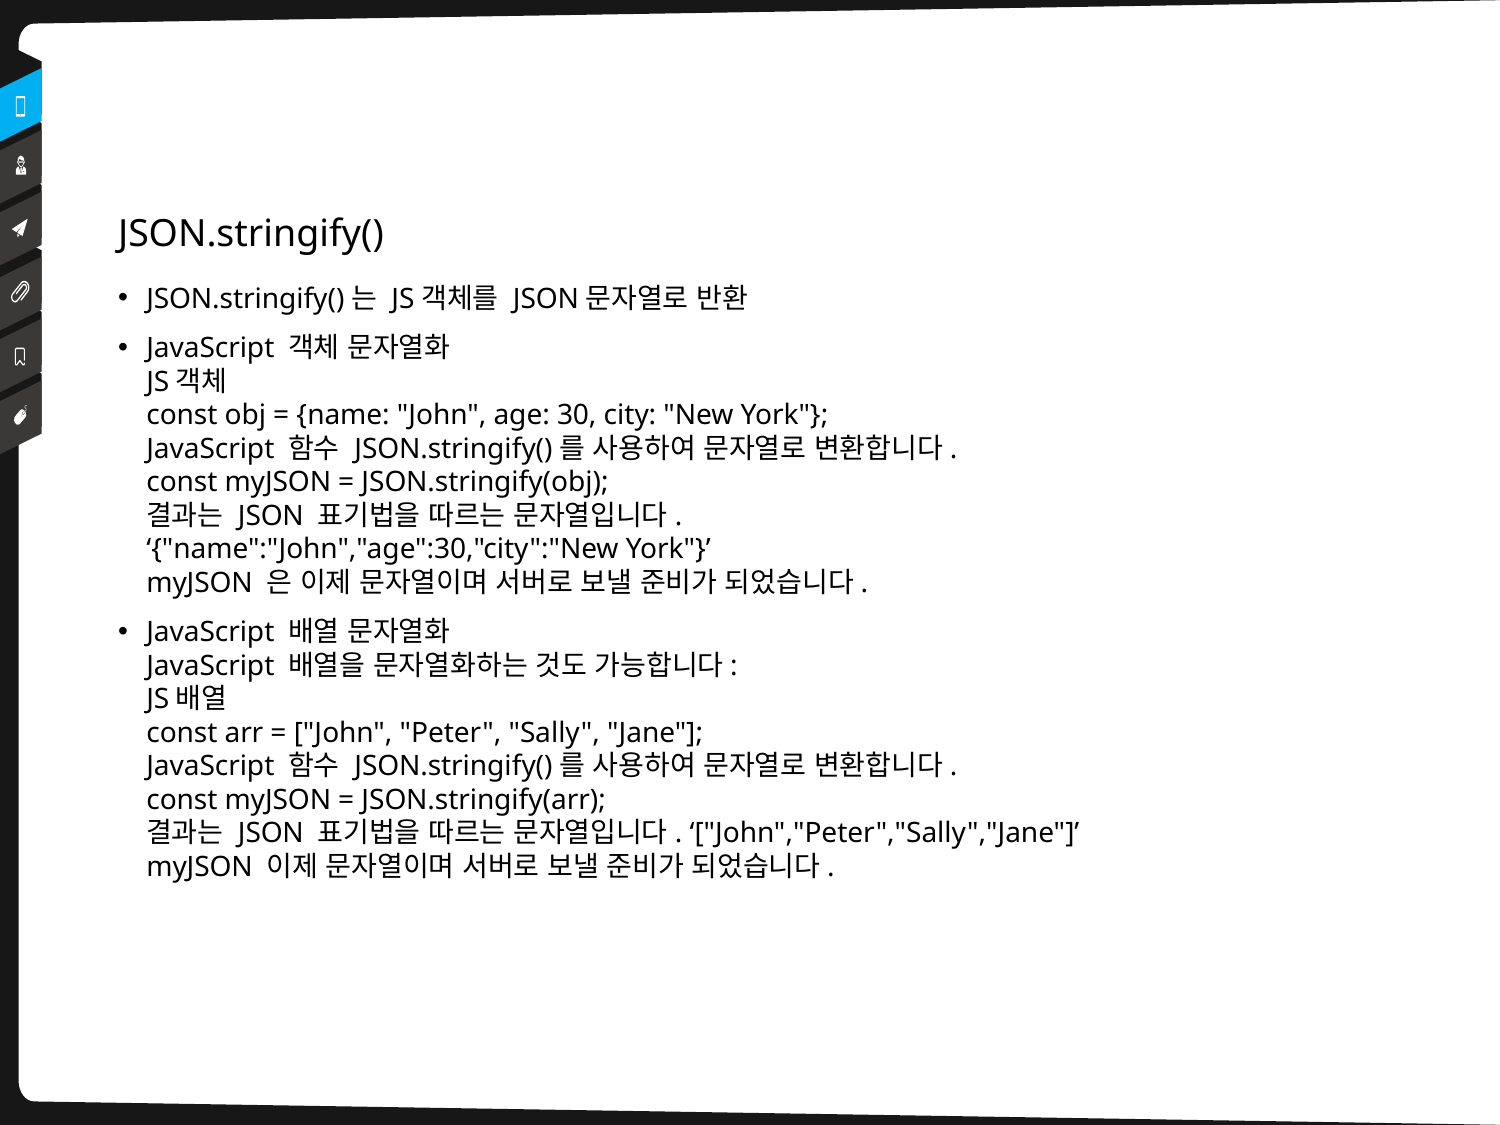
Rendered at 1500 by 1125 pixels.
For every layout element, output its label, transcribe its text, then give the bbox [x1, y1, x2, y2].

list JSON.stringify()는 JS객체를 JSON문자열로 반환 JavaScript 객체 문자열화 JS객체 const obj = {name: "John", age: 30, city: "New York"}; JavaScript 함수 JSON.stringify()를 사용하여 문자열로 변환합니다. const myJSON = JSON.stringify(obj); 결과는 JSON 표기법을 따르는 문자열입니다. ‘{"name":"John","age":30,"city":"New York"}’ myJSON 은 이제 문자열이며 서버로 보낼 준비가 되었습니다. JavaScript 배열 문자열화 JavaScript 배열을 문자열화하는 것도 가능합니다: JS배열 const arr = ["John", "Peter", "Sally", "Jane"]; JavaScript 함수 JSON.stringify()를 사용하여 문자열로 변환합니다. const myJSON = JSON.stringify(arr); 결과는 JSON 표기법을 따르는 문자열입니다. ‘["John","Peter","Sally","Jane"]’ myJSON 이제 문자열이며 서버로 보낼 준비가 되었습니다. [103, 273, 1397, 901]
title JSON.stringify() [103, 185, 1397, 273]
